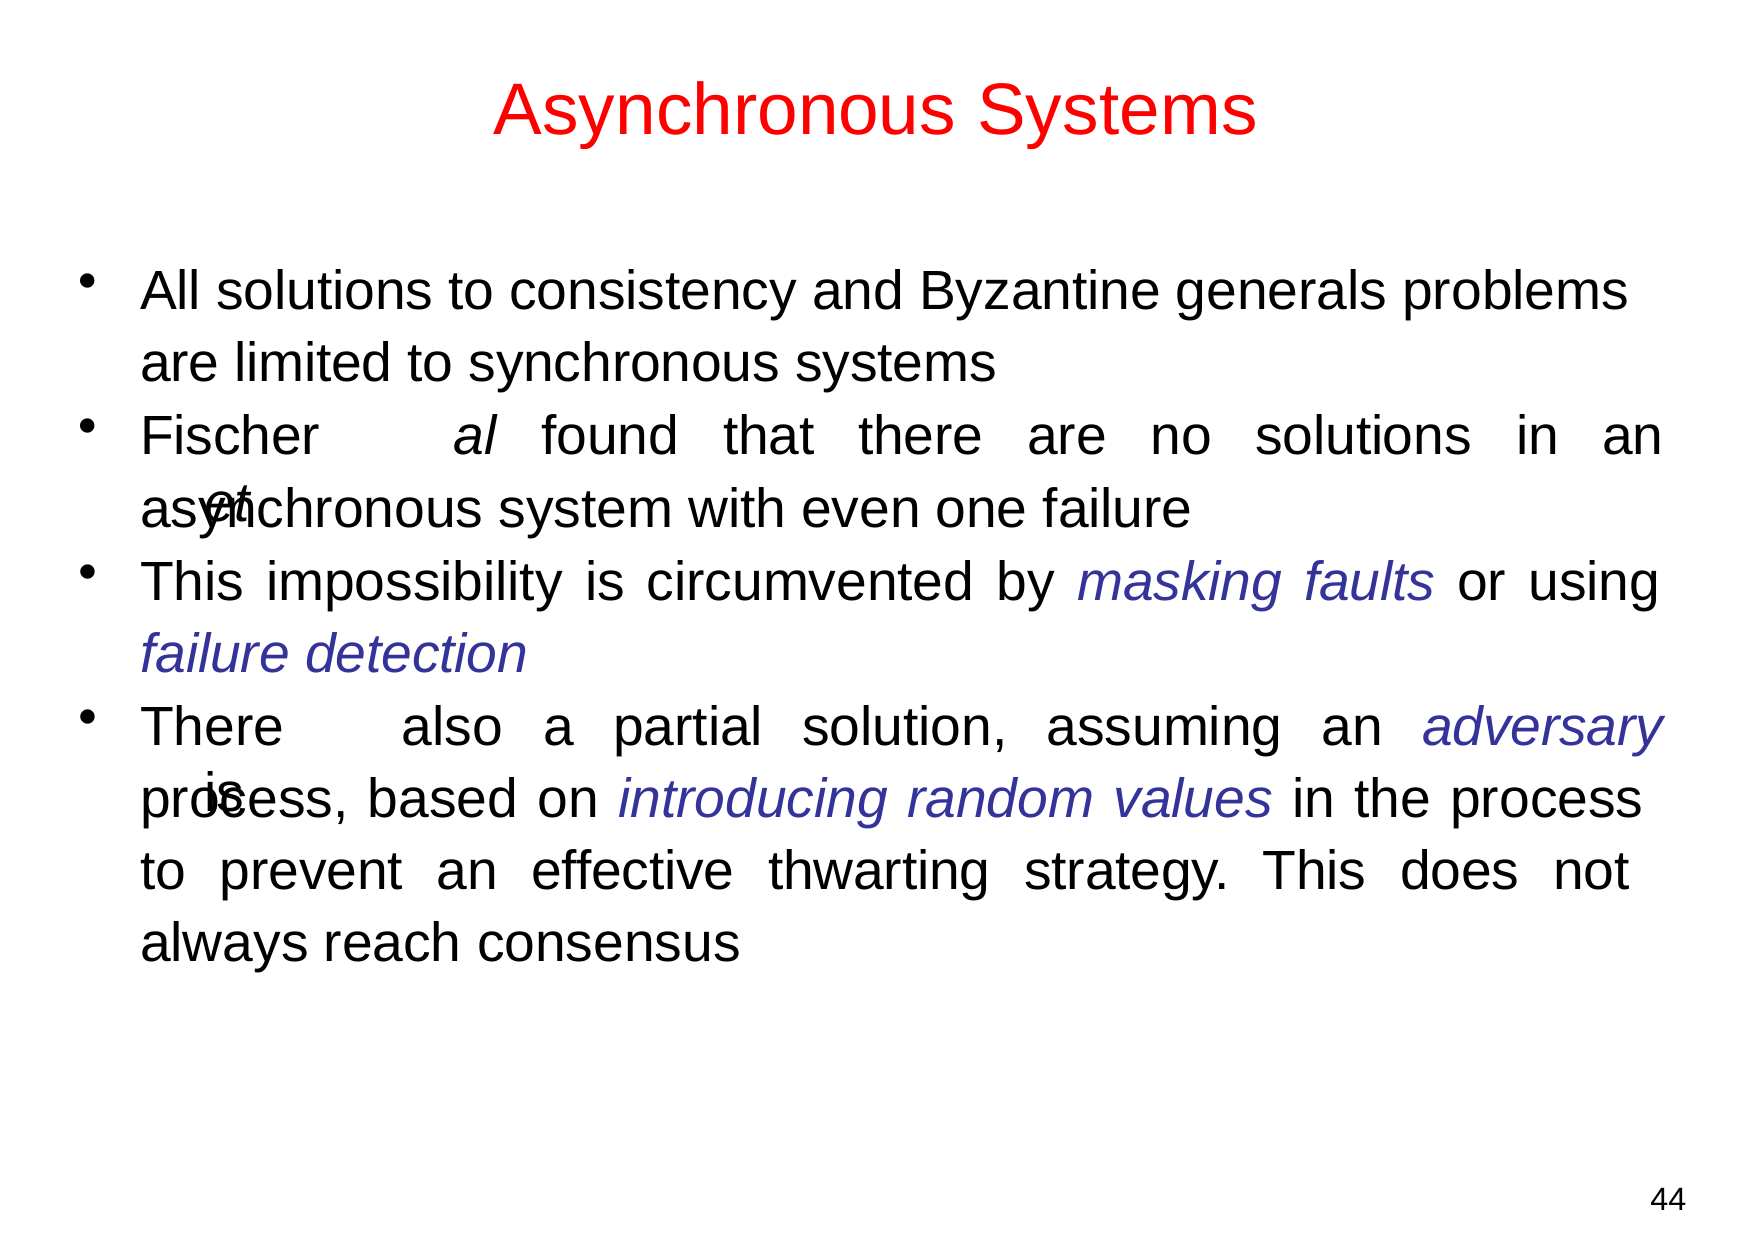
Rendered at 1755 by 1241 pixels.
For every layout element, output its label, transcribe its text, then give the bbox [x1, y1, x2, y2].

text_box There is [76, 687, 365, 823]
text_box All solutions to consistency and Byzantine generals problems are limited to synchronous systems [76, 245, 1664, 393]
text_box al found that there are no solutions in an [451, 397, 1664, 463]
title Asynchronous Systems [491, 58, 1263, 245]
text_box process, based on introducing random values in the process to prevent an effective thwarting strategy. This does not always reach consensus [138, 754, 1664, 973]
text_box asynchronous system with even one failure This impossibility is circumvented by masking faults or using failure detection [76, 463, 1665, 684]
text_box also a partial solution, assuming an adversary [399, 687, 1664, 754]
text_box Fischer et [76, 397, 413, 463]
slide_number 44 [1646, 1179, 1691, 1241]
